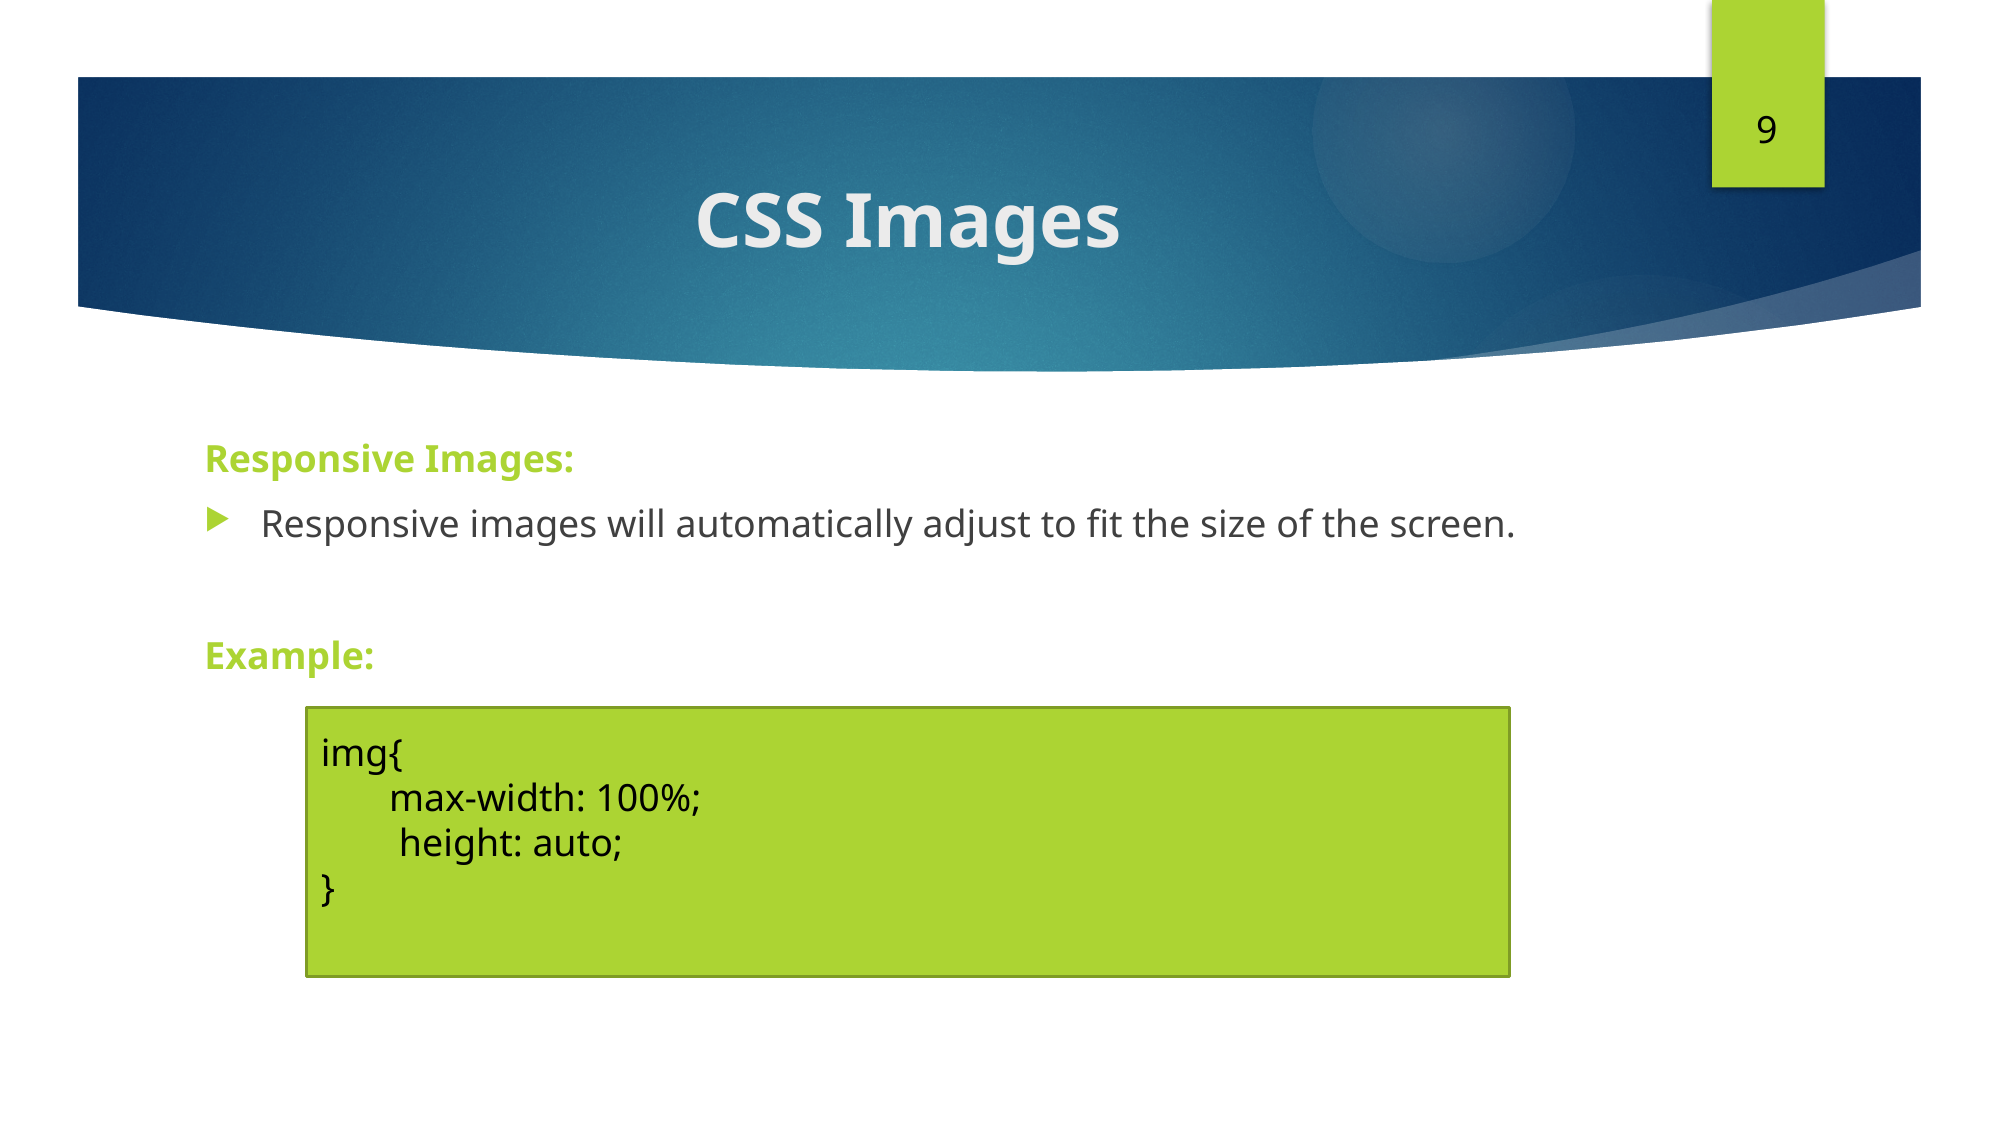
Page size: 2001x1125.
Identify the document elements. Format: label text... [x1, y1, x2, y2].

list Responsive Images: Responsive images will automatically adjust to fit the size of the screen. Example: [189, 427, 1627, 988]
text_box 9 [1741, 99, 1796, 159]
text_box img{ max-width: 100%; height: auto; } [305, 706, 1511, 978]
title CSS Images [189, 159, 1627, 276]
